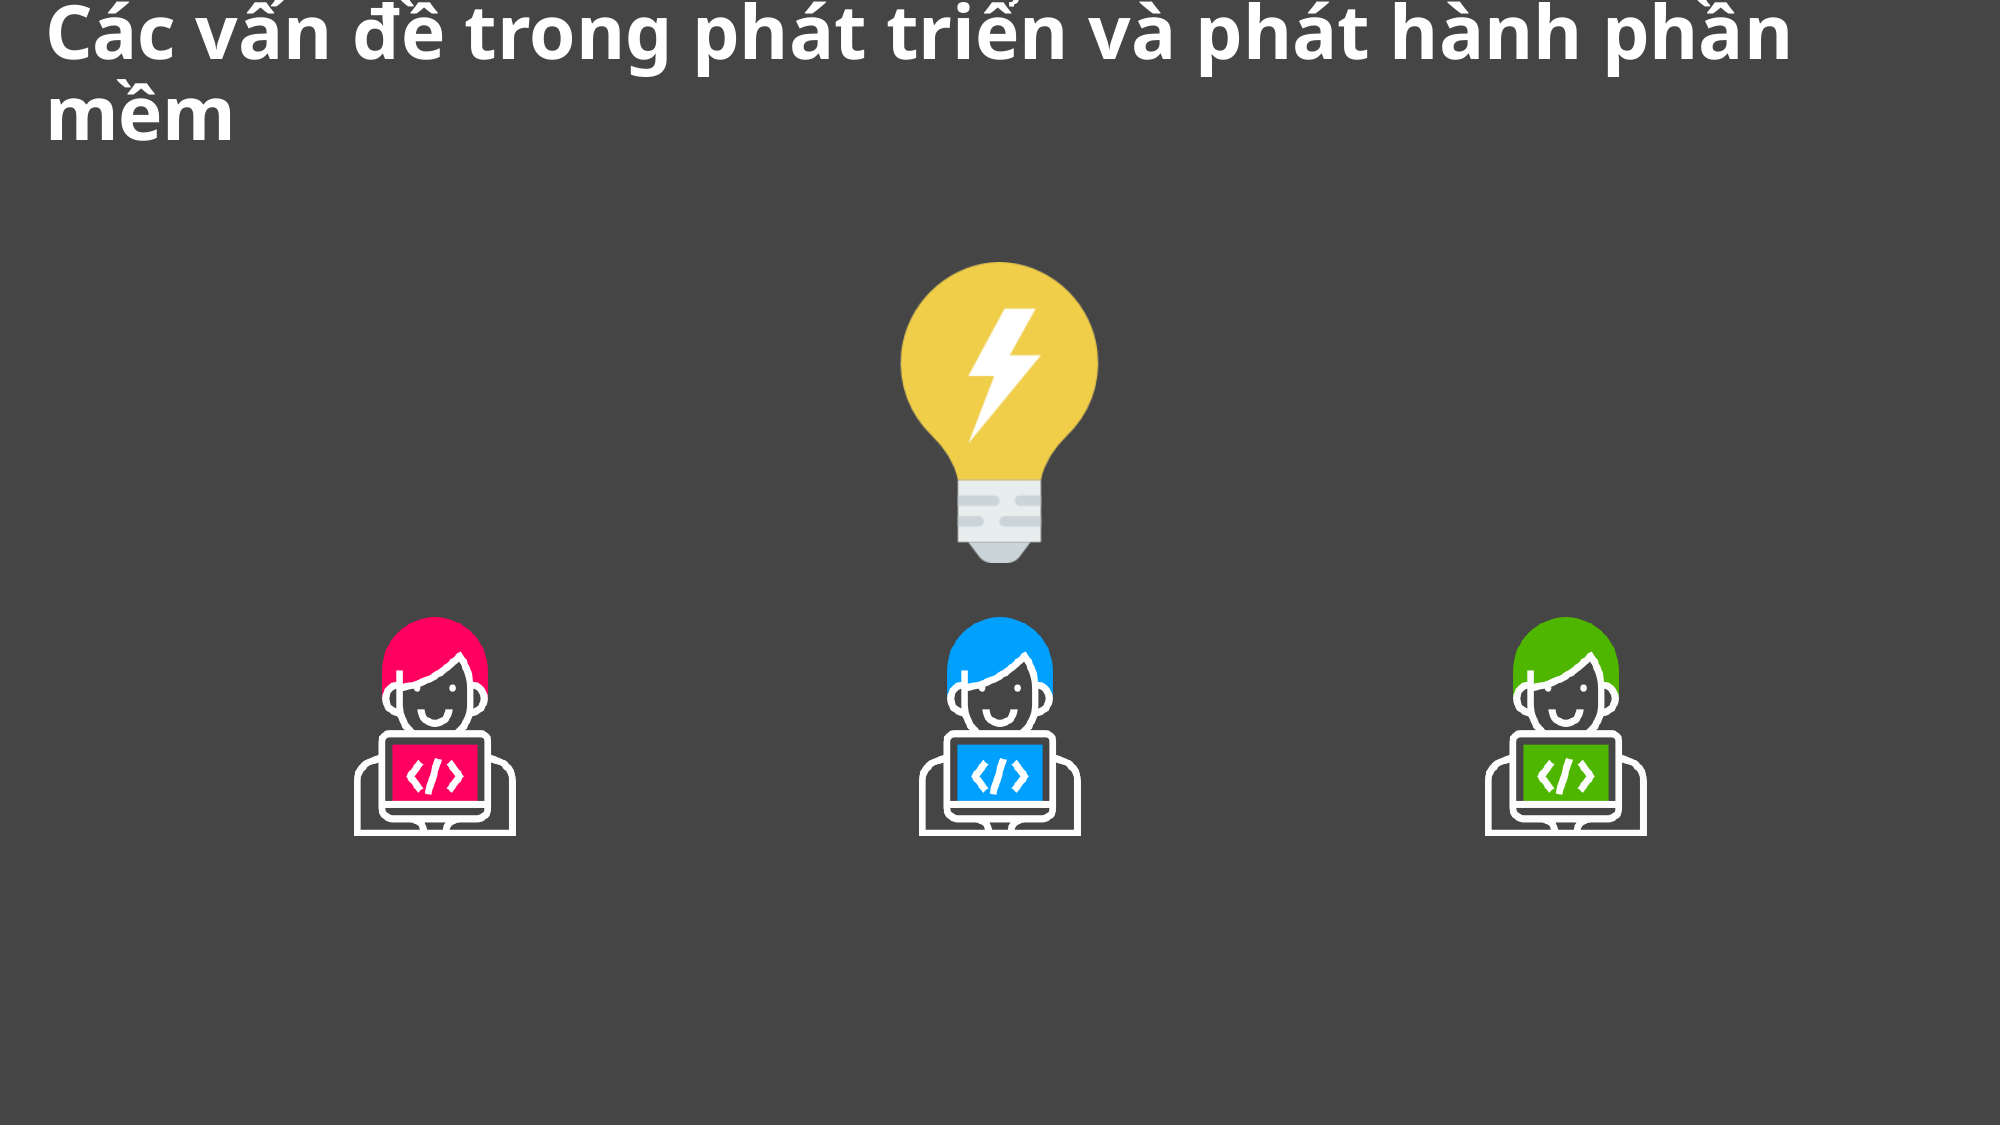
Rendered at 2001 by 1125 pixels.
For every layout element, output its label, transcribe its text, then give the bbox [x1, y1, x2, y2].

picture [1456, 617, 1675, 836]
title Các vấn đề trong phát triển và phát hành phần mềm [0, 0, 2000, 152]
picture [890, 617, 1110, 836]
picture [849, 262, 1150, 563]
picture [325, 617, 544, 836]
